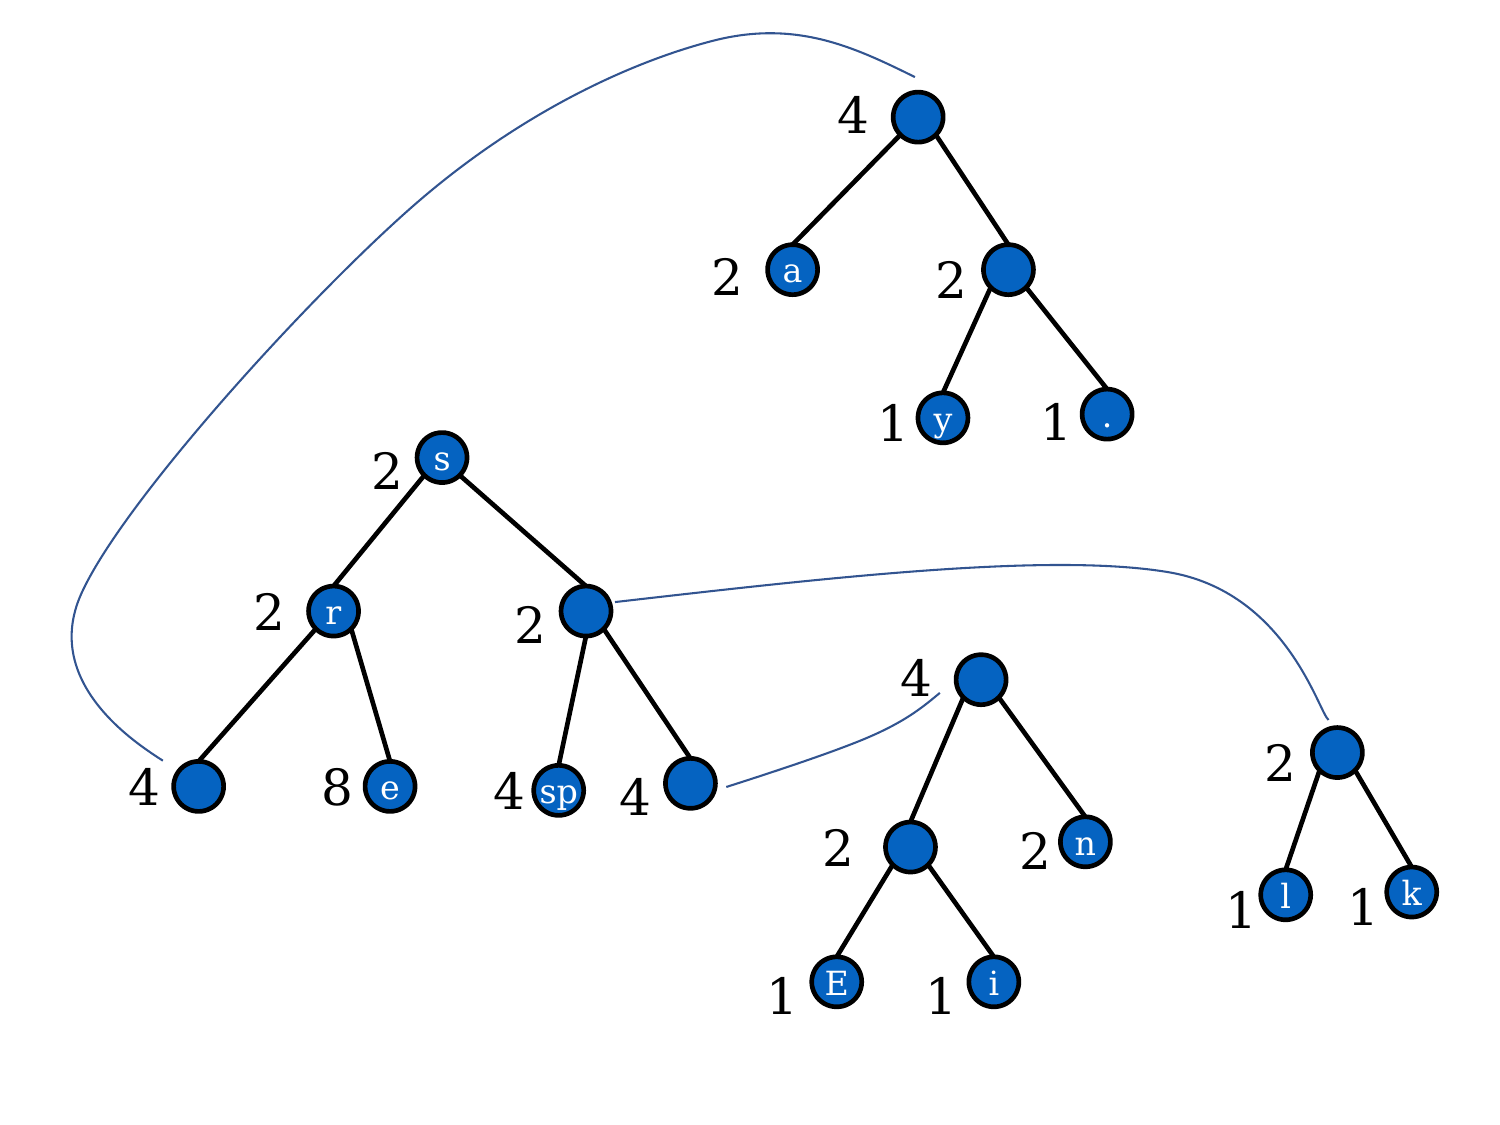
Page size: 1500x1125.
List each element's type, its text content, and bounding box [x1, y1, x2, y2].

text_box 4 [604, 759, 666, 834]
text_box r [313, 592, 359, 637]
text_box 2 [499, 587, 562, 661]
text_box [333, 475, 425, 587]
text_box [558, 636, 586, 766]
text_box sp [541, 765, 584, 816]
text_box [459, 475, 586, 587]
text_box e [369, 761, 416, 812]
text_box 4 [478, 752, 541, 828]
text_box [176, 761, 224, 812]
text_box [198, 628, 316, 762]
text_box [603, 628, 691, 759]
text_box [666, 758, 698, 809]
text_box 8 [306, 748, 369, 824]
text_box 4 [113, 748, 176, 824]
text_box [698, 76, 1437, 1033]
text_box [70, 32, 916, 762]
text_box [614, 591, 698, 616]
text_box [562, 586, 612, 636]
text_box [351, 628, 391, 762]
